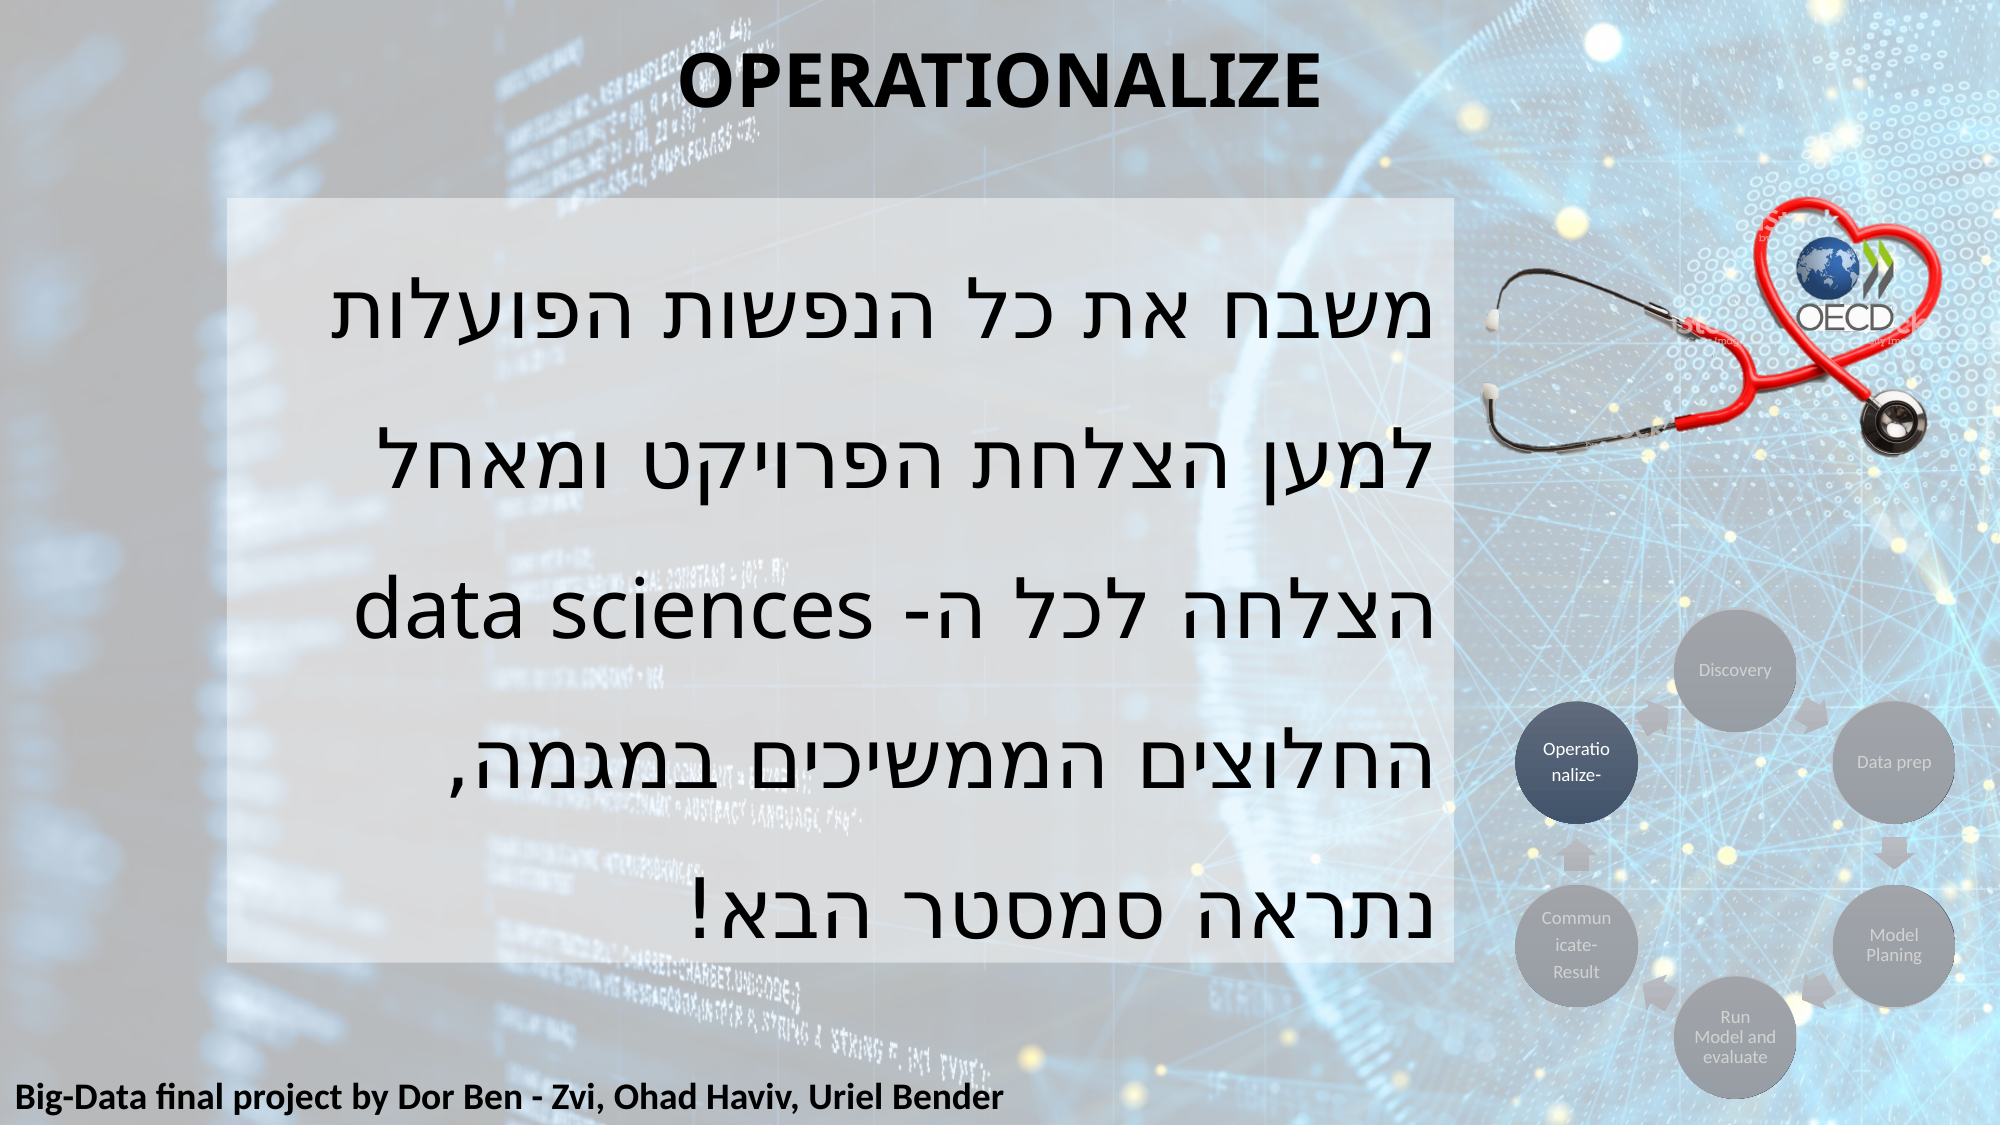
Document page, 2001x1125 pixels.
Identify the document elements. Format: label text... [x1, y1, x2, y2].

picture [1451, 170, 1973, 496]
text_box משבח את כל הנפשות הפועלות למען הצלחת הפרויקט ומאחל הצלחה לכל ה- data sciences החלוצים הממשיכים במגמה, נתראה סמסטר הבא! [226, 198, 1454, 963]
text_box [1234, 607, 2000, 1099]
text_box OPERATIONALIZE [415, 24, 1585, 130]
